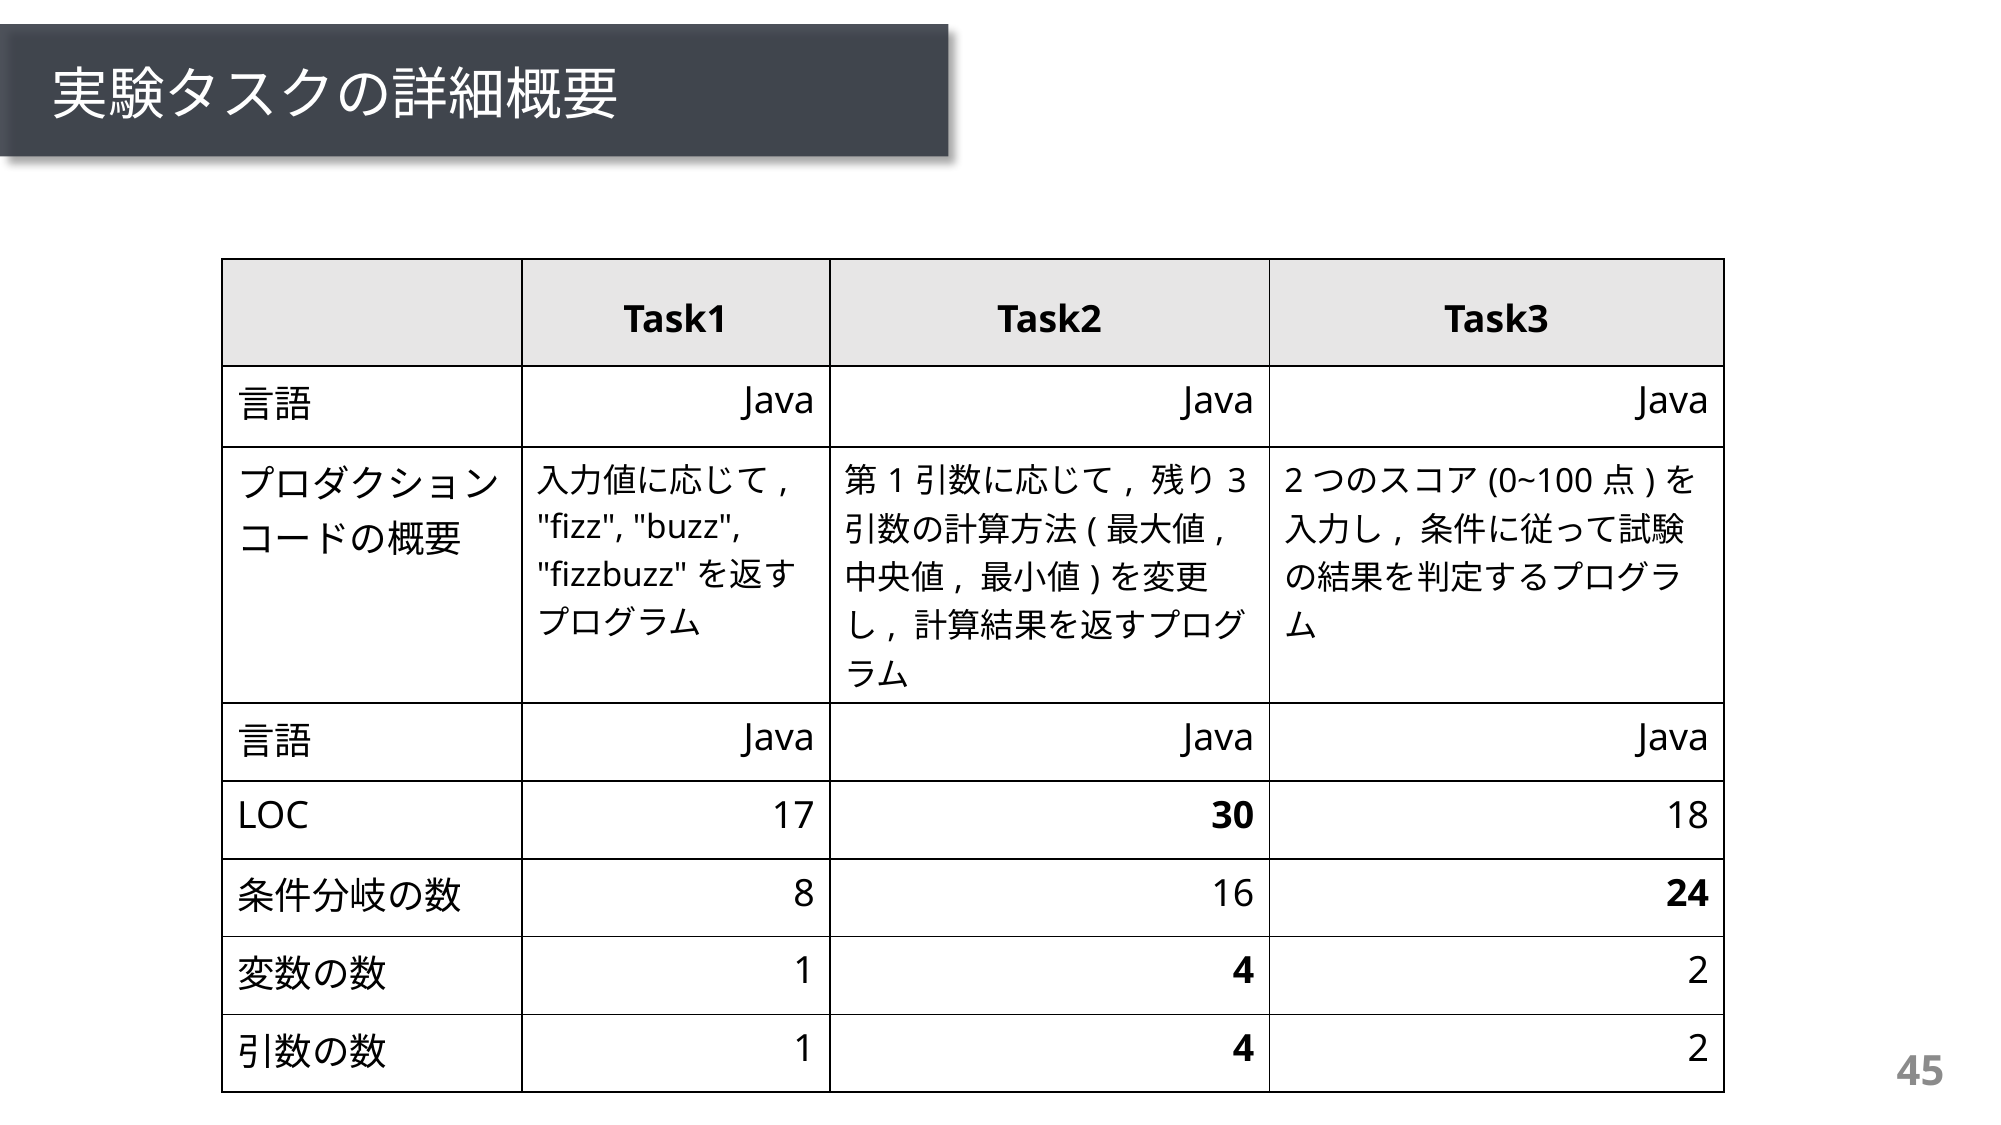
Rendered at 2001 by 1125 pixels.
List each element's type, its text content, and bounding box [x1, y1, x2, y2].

table_cell 4 [831, 1015, 1269, 1091]
table_cell 24 [1270, 860, 1723, 936]
table_header Task1 [523, 260, 829, 365]
table_cell Java [523, 704, 829, 780]
table_cell 17 [523, 782, 829, 858]
table_cell Java [831, 704, 1269, 780]
table_cell 16 [831, 860, 1269, 936]
table_cell 30 [831, 782, 1269, 858]
table_cell 言語 [223, 367, 521, 446]
table_cell プロダクションコードの概要 [223, 448, 521, 702]
table_cell 1 [523, 1015, 829, 1091]
title 実験タスクの詳細概要 [36, 36, 733, 156]
table_cell 2 [1270, 1015, 1723, 1091]
table_header Task3 [1270, 260, 1723, 365]
table_header Task2 [831, 260, 1269, 365]
table_cell 言語 [223, 704, 521, 780]
table_cell 2 [1270, 937, 1723, 1014]
table_cell Java [1270, 367, 1723, 446]
table_cell 入力値に応じて, "fizz", "buzz", "fizzbuzz"を返すプログラム [523, 448, 829, 702]
table_cell 変数の数 [223, 937, 521, 1014]
table_cell 18 [1270, 782, 1723, 858]
table_header [223, 260, 521, 365]
table_cell 4 [831, 937, 1269, 1014]
table_cell 引数の数 [223, 1015, 521, 1091]
table_cell Java [1270, 704, 1723, 780]
table_cell 条件分岐の数 [223, 860, 521, 936]
table_cell 1 [523, 937, 829, 1014]
table_cell Java [831, 367, 1269, 446]
table_cell 8 [523, 860, 829, 936]
table_cell LOC [223, 782, 521, 858]
table_cell Java [523, 367, 829, 446]
table_cell 2つのスコア(0~100点)を入力し, 条件に従って試験の結果を判定するプログラム [1270, 448, 1723, 702]
table_cell 第1引数に応じて, 残り3引数の計算方法(最大値, 中央値, 最小値)を変更し, 計算結果を返すプログラム [831, 448, 1269, 702]
